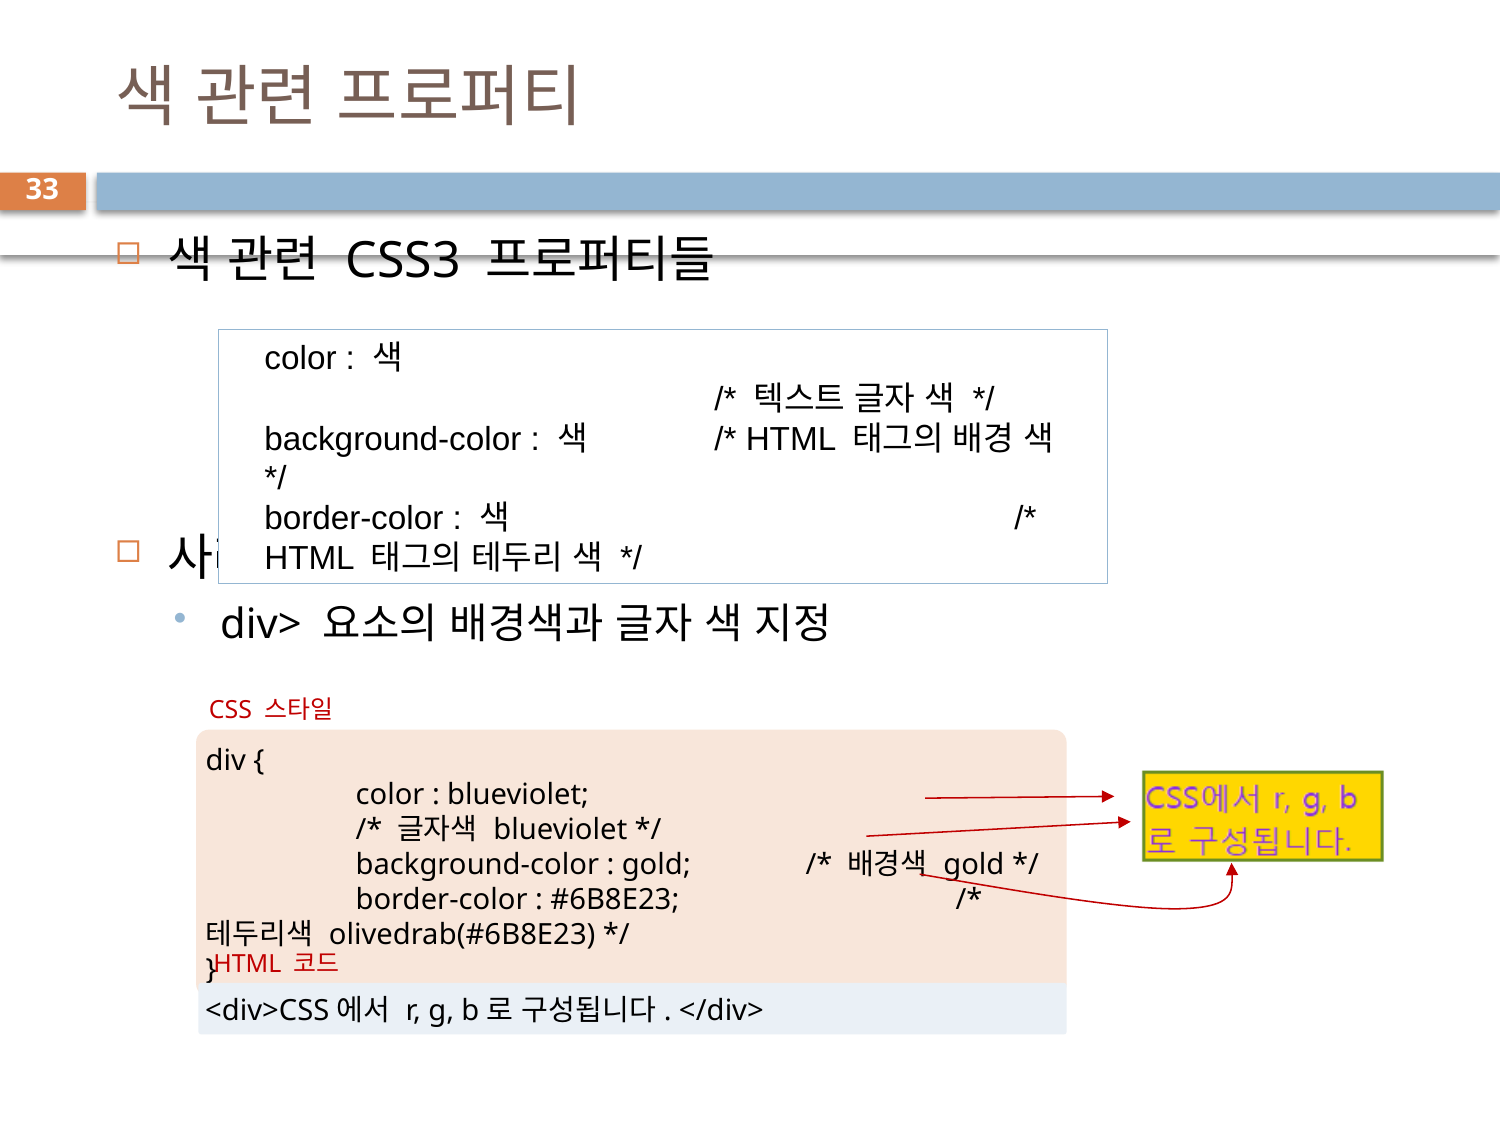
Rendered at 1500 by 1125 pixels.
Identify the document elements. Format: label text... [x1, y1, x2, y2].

list 색 관련 CSS3 프로퍼티들 사례 div> 요소의 배경색과 글자 색 지정 [100, 219, 1438, 1047]
text_box color : 색 /* 텍스트 글자 색 */ background-color : 색 /* HTML 태그의 배경 색 */ border-color : 색 /* HTML 태그의 테두리 색 */ [218, 329, 1108, 584]
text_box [191, 686, 1475, 1036]
slide_number 33 [0, 170, 87, 211]
title 색 관련 프로퍼티 [100, 37, 1438, 149]
